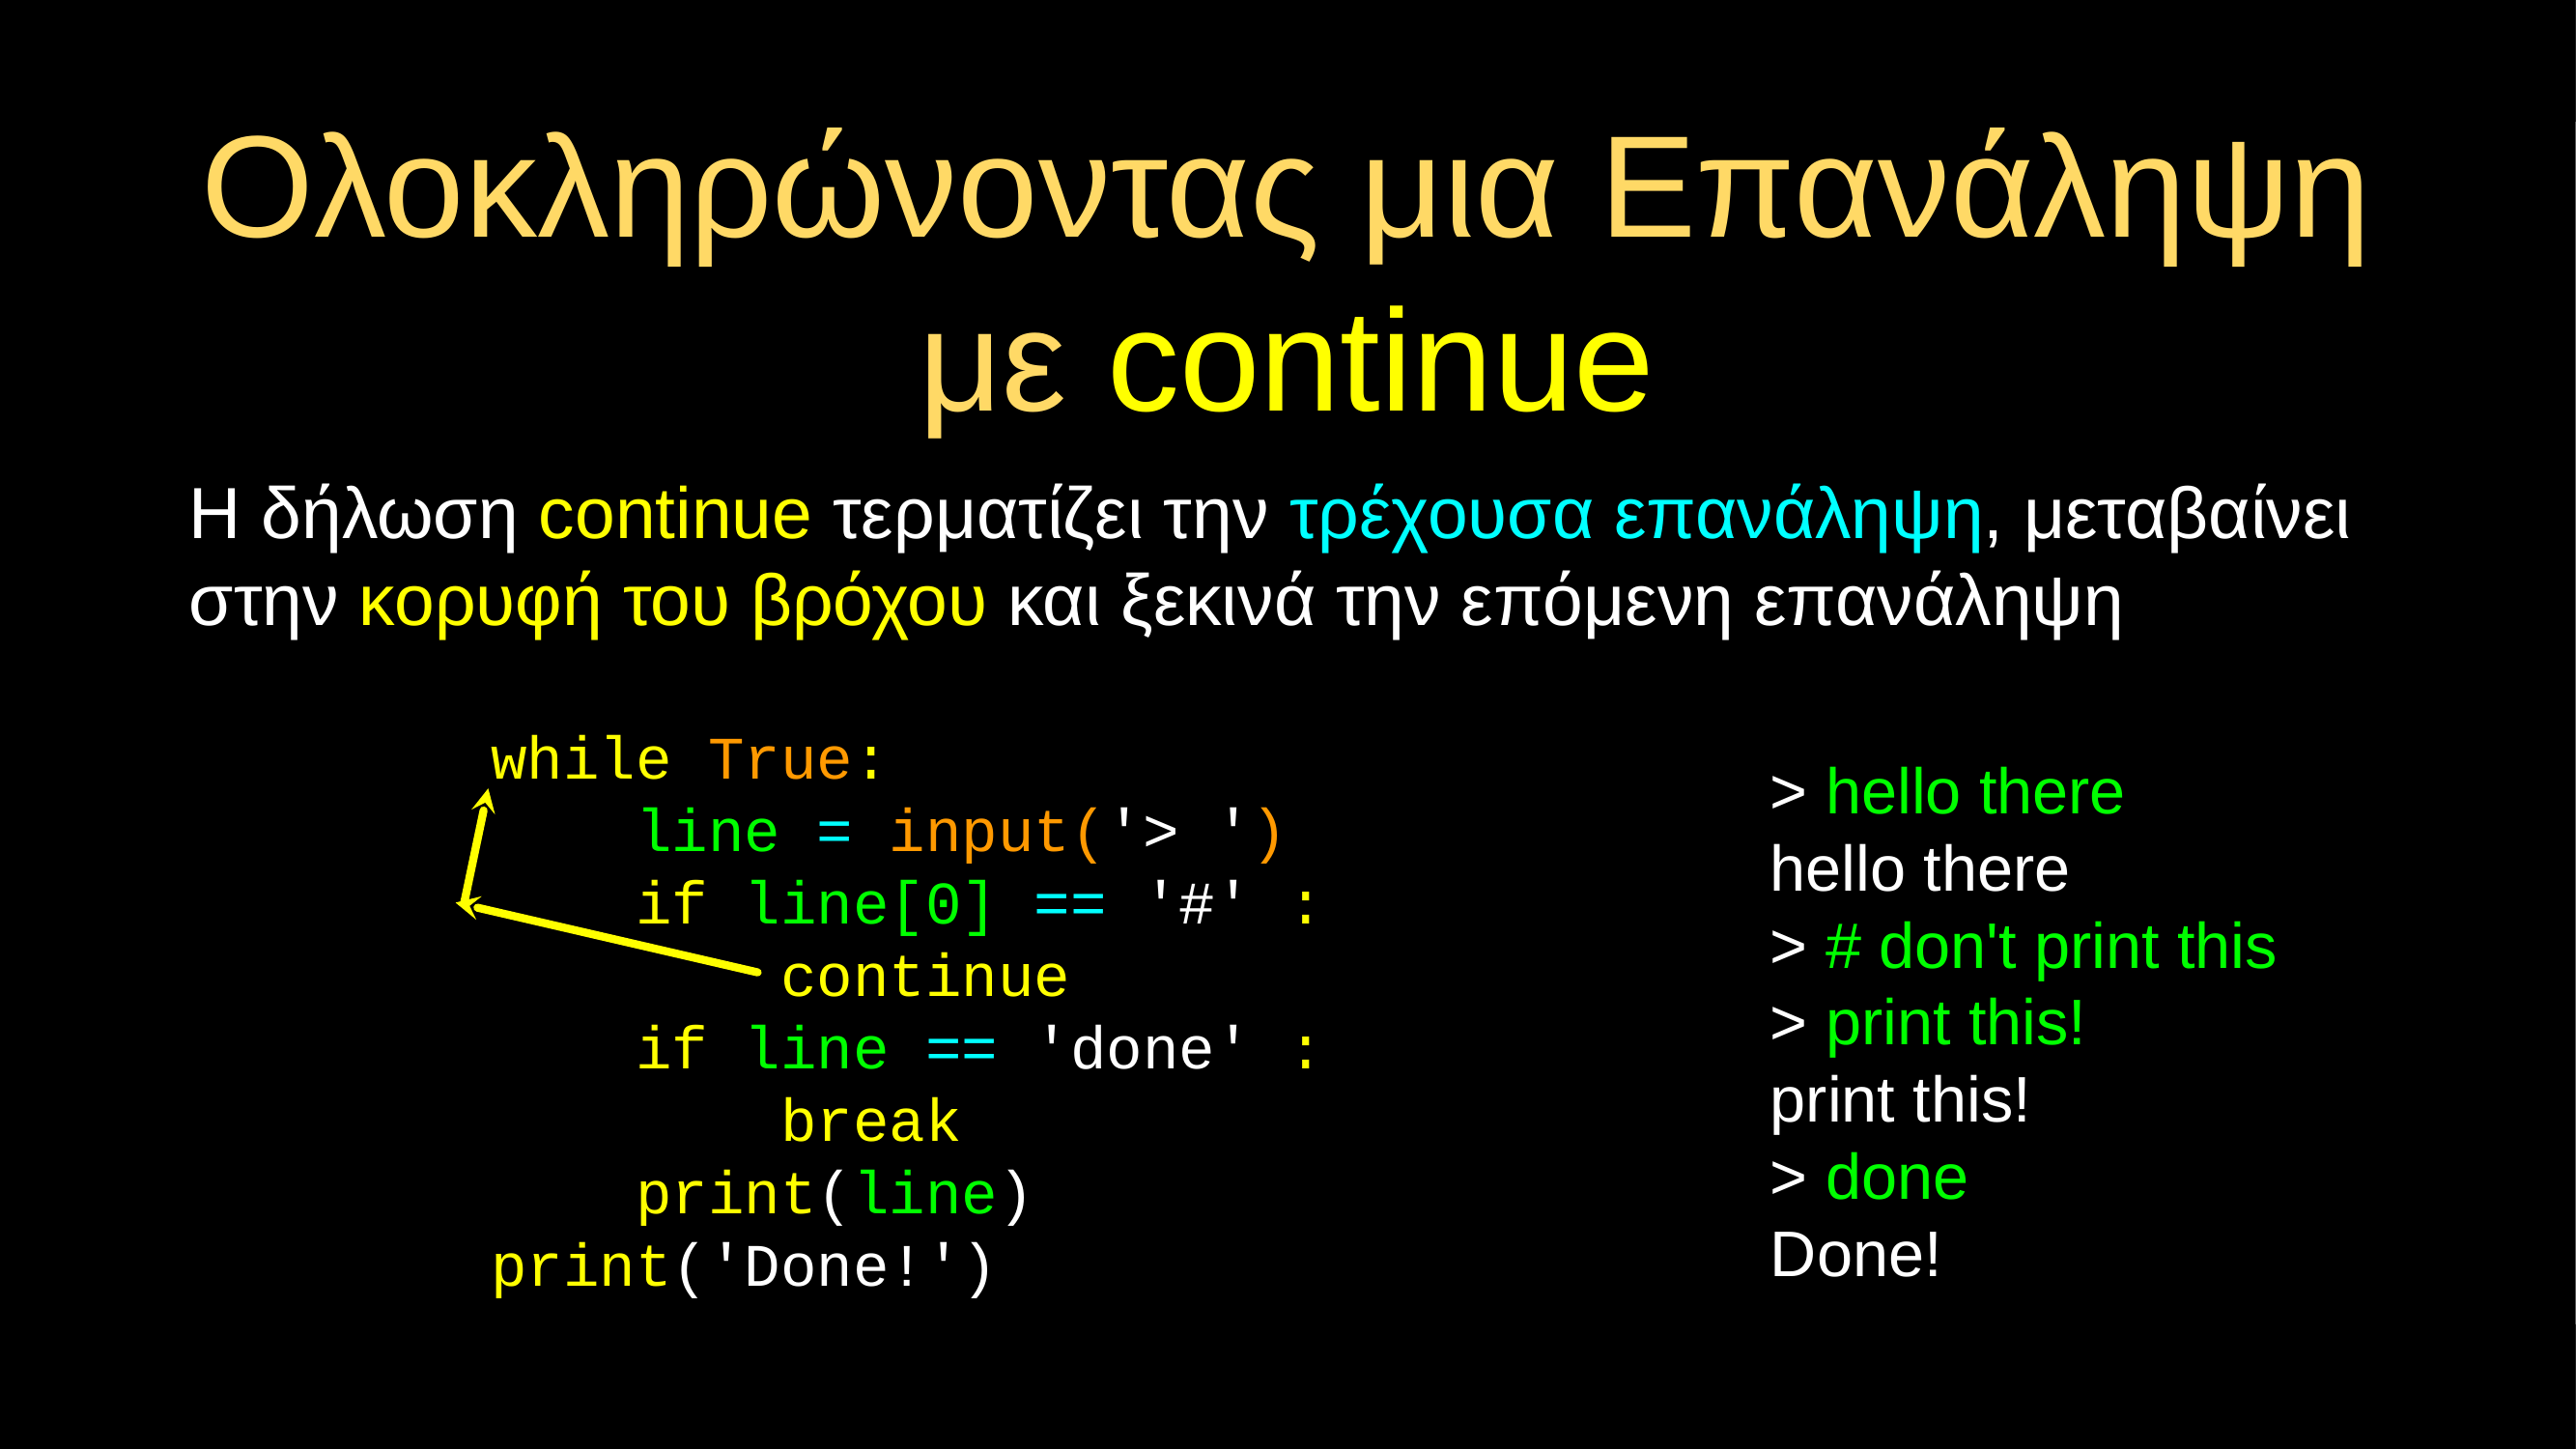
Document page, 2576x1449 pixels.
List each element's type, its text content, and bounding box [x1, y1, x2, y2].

title Ολοκληρώνοντας μια Επανάληψη με continue [183, 129, 2391, 403]
text_box while True: line = input('> ') if line[0] == '#' : continue if line == 'done' : break print(line) print('Done!') [491, 657, 1521, 1360]
list Η δήλωση continue τερματίζει την τρέχουσα επανάληψη, μεταβαίνει στην κορυφή του βρόχου και ξεκινά την επόμενη επανάληψη [183, 412, 2391, 694]
text_box > hello there hello there > # don't print this > print this! print this! > done Done! [1769, 712, 2337, 1327]
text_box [455, 902, 758, 973]
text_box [464, 787, 489, 900]
